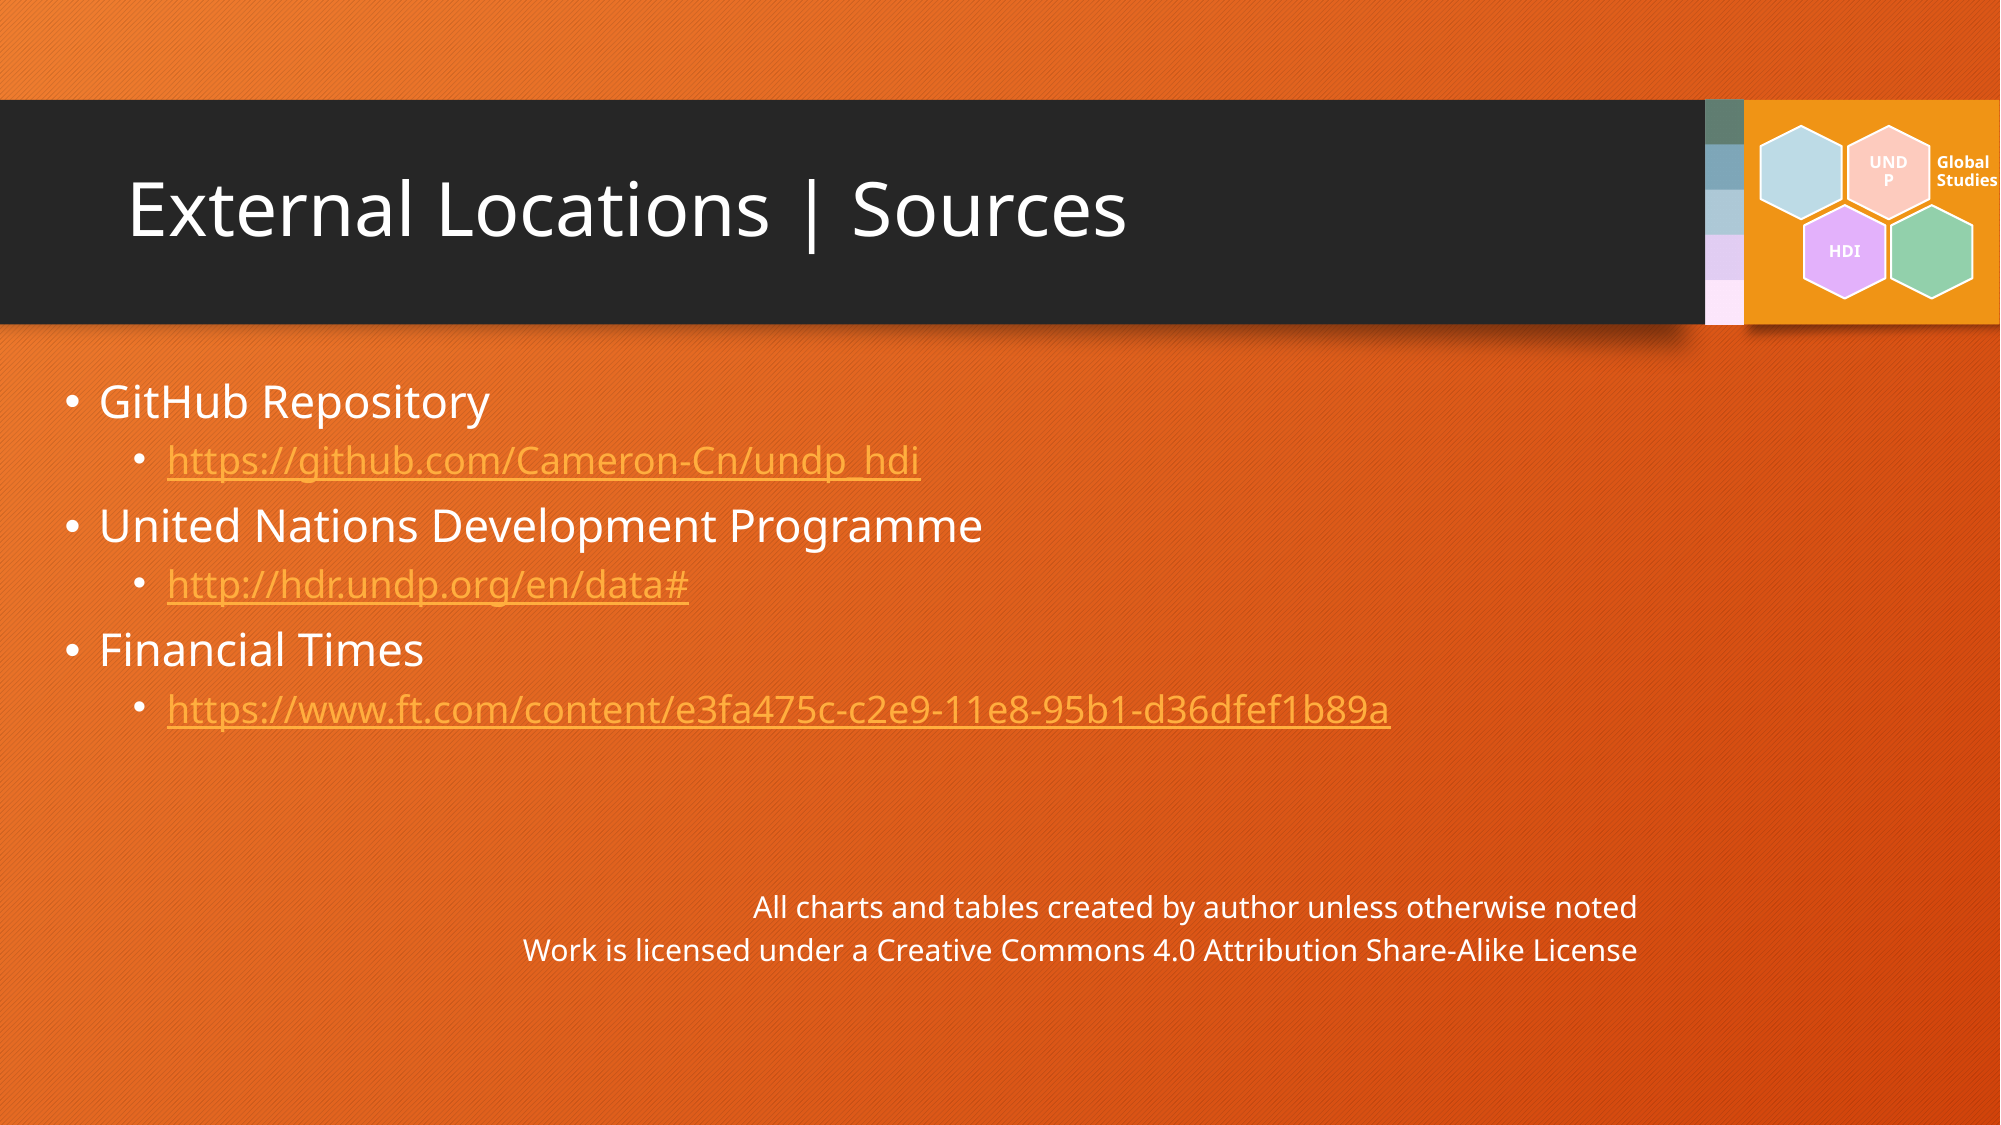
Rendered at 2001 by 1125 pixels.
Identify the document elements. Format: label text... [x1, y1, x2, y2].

list GitHub Repository https://github.com/Cameron-Cn/undp_hdi United Nations Development Programme http://hdr.undp.org/en/data# Financial Times https://www.ft.com/content/e3fa475c-c2e9-11e8-95b1-d36dfef1b89a All charts and tables created by author unless otherwise noted Work is licensed under a Creative Commons 4.0 Attribution Share-Alike License [49, 371, 1653, 978]
picture [0, 100, 2000, 376]
title External Locations | Sources [111, 123, 1689, 301]
